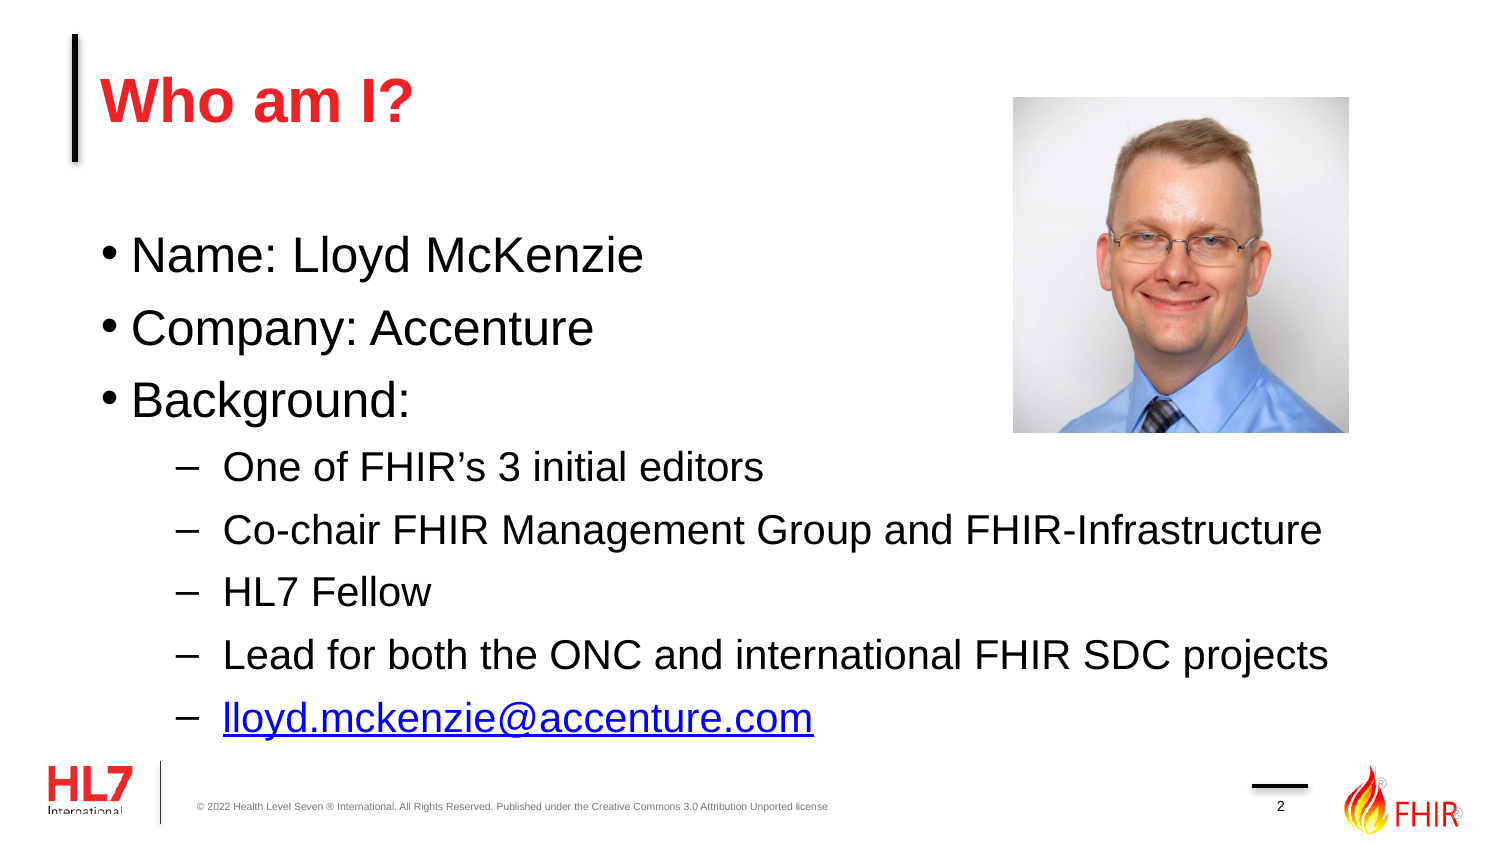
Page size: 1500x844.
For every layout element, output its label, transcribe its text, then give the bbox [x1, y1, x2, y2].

footer © 2022 Health Level Seven ® International. All Rights Reserved. Published under the Creative Commons 3.0 Attribution Unported license [196, 786, 941, 813]
list Name: Lloyd McKenzie Company: Accenture Background: One of FHIR’s 3 initial editors Co-chair FHIR Management Group and FHIR-Infrastructure HL7 Fellow Lead for both the ONC and international FHIR SDC projects lloyd.mckenzie@accenture.com [100, 222, 1451, 731]
picture [1339, 760, 1463, 837]
title Who am I? [100, 33, 1451, 163]
picture [1012, 97, 1349, 434]
slide_number 2 [1258, 786, 1304, 814]
